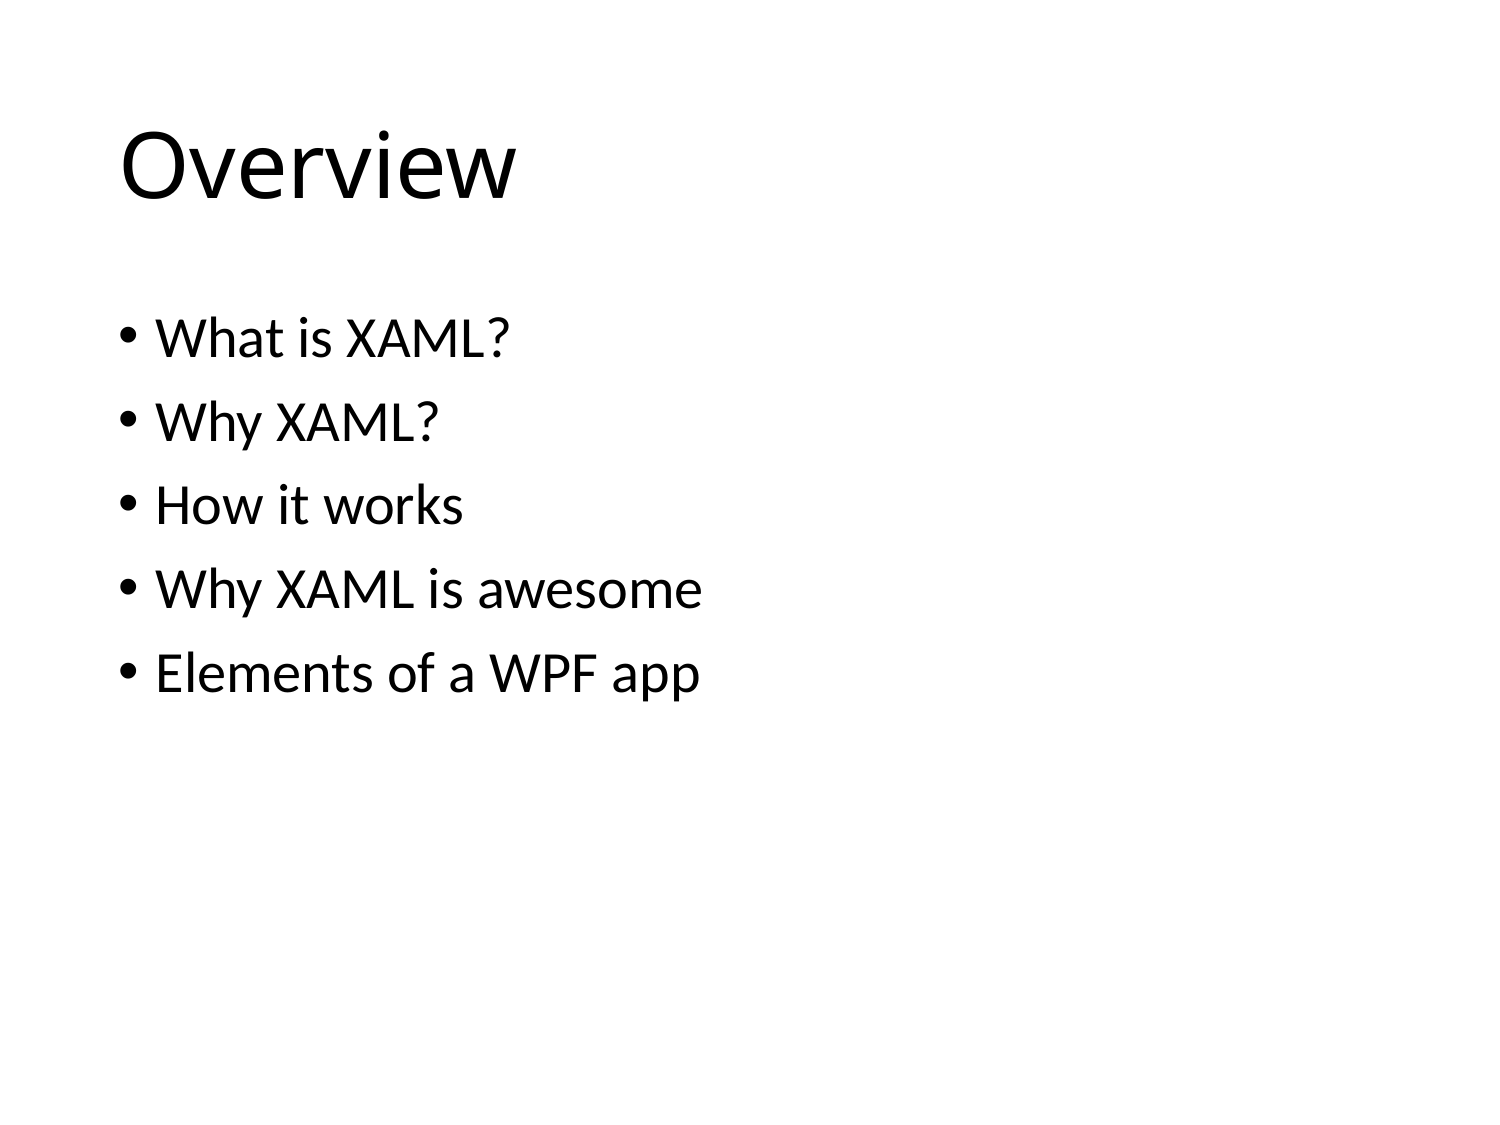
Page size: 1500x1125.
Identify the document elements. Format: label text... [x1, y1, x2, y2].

title Overview [103, 59, 1397, 278]
list What is XAML? Why XAML? How it works Why XAML is awesome Elements of a WPF app [103, 299, 1397, 1014]
